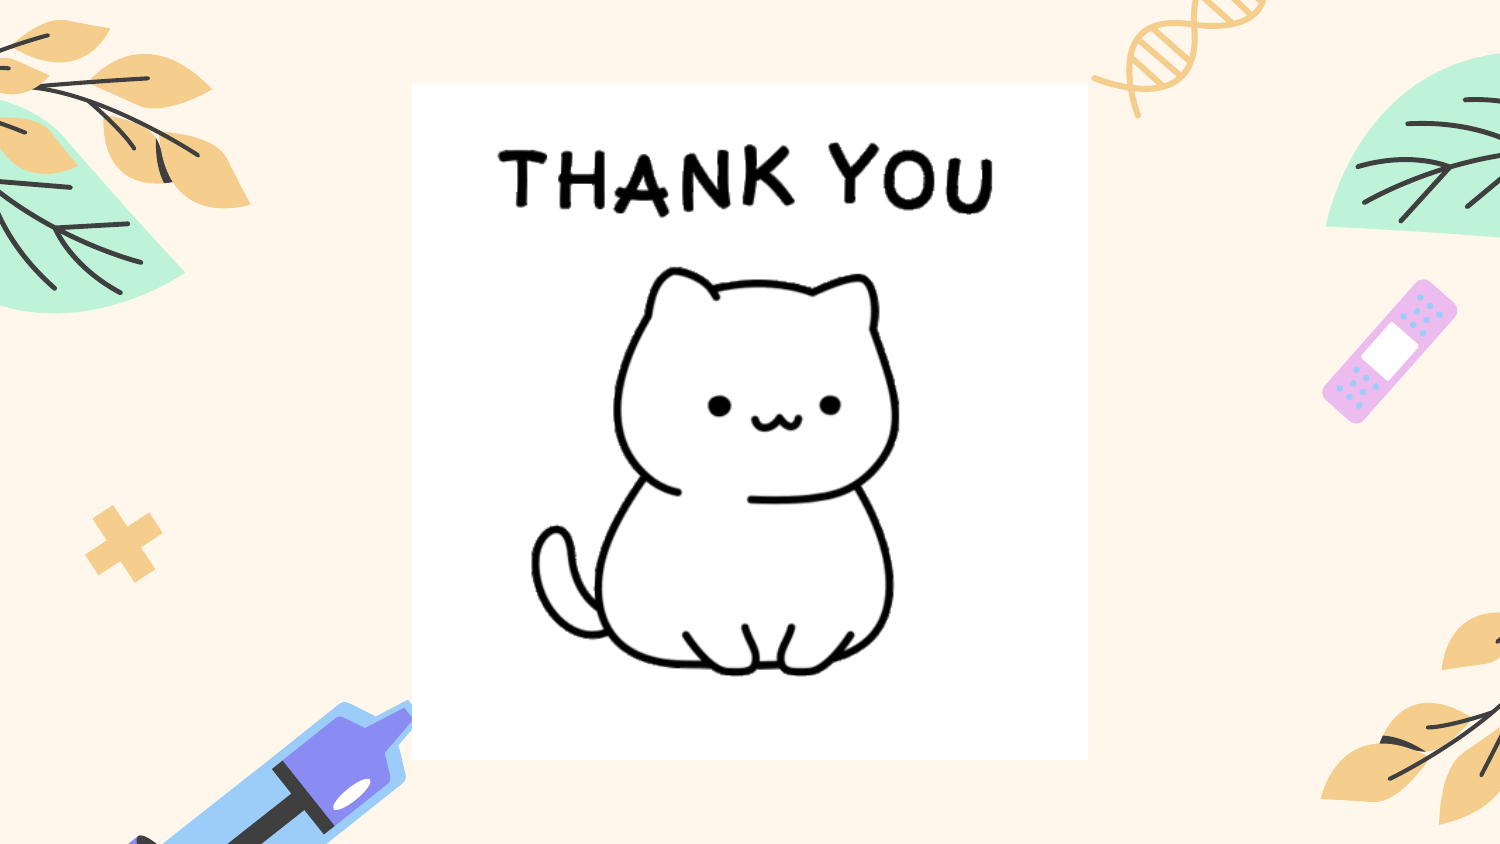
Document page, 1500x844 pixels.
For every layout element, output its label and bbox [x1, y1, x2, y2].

picture [412, 83, 1088, 760]
